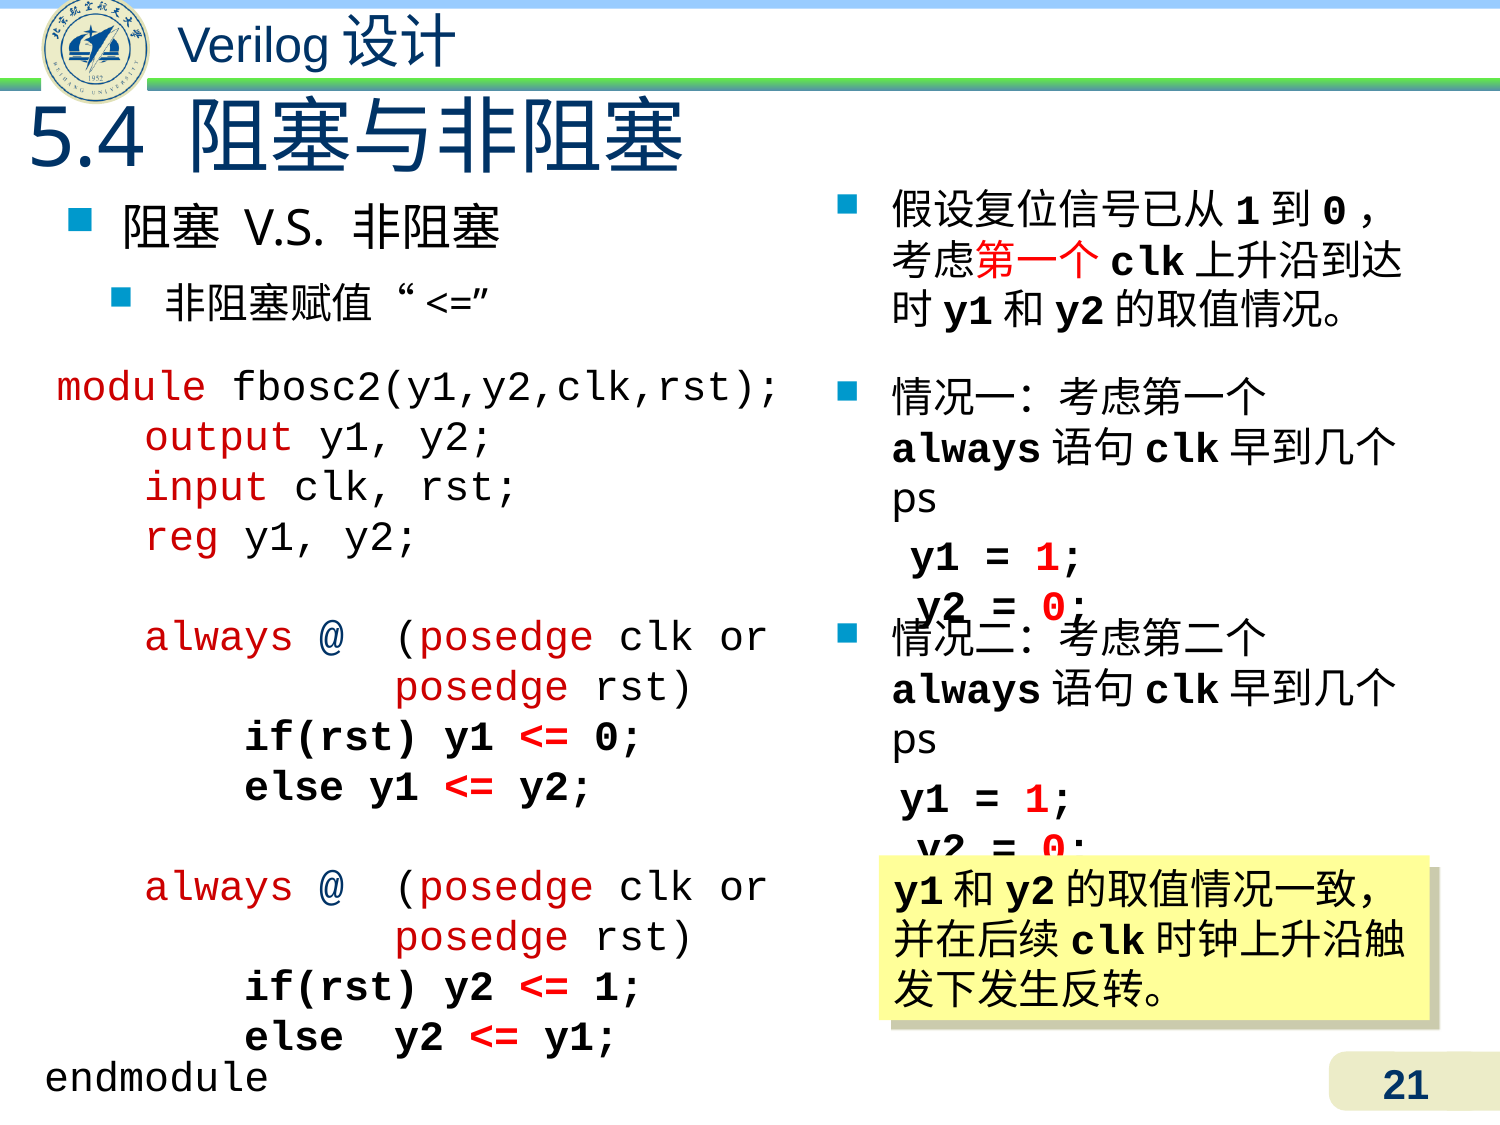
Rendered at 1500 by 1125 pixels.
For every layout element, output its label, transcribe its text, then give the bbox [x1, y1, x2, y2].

text_box y1和y2的取值情况一致， 并在后续clk时钟上升沿触发下发生反转。 [878, 855, 1430, 1021]
text_box 非阻塞赋值“<=” [93, 269, 820, 335]
picture [43, 1, 148, 58]
text_box module fbosc2(y1,y2,clk,rst); output y1, y2; input clk, rst; reg y1, y2; always @ (posedge clk or posedge rst) if(rst) y1 <= 0; else y1 <= y2; always @ (posedge clk or posedge rst) if(rst) y2 <= 1; else y2 <= y1; endmodule [29, 351, 821, 1107]
slide_number 21 [1337, 1049, 1476, 1101]
text_box 假设复位信号已从1到0，考虑第一个clk上升沿到达时y1和y2的取值情况。 [820, 175, 1442, 341]
title 5.4 阻塞与非阻塞 [12, 58, 1430, 209]
text_box 情况二：考虑第二个always语句clk早到几个ps y1 = 1; y2 = 0; [820, 604, 1442, 879]
list 阻塞 V.S. 非阻塞 [50, 187, 1500, 352]
text_box 情况一：考虑第一个always语句clk早到几个ps y1 = 1; y2 = 0; [820, 363, 1442, 604]
